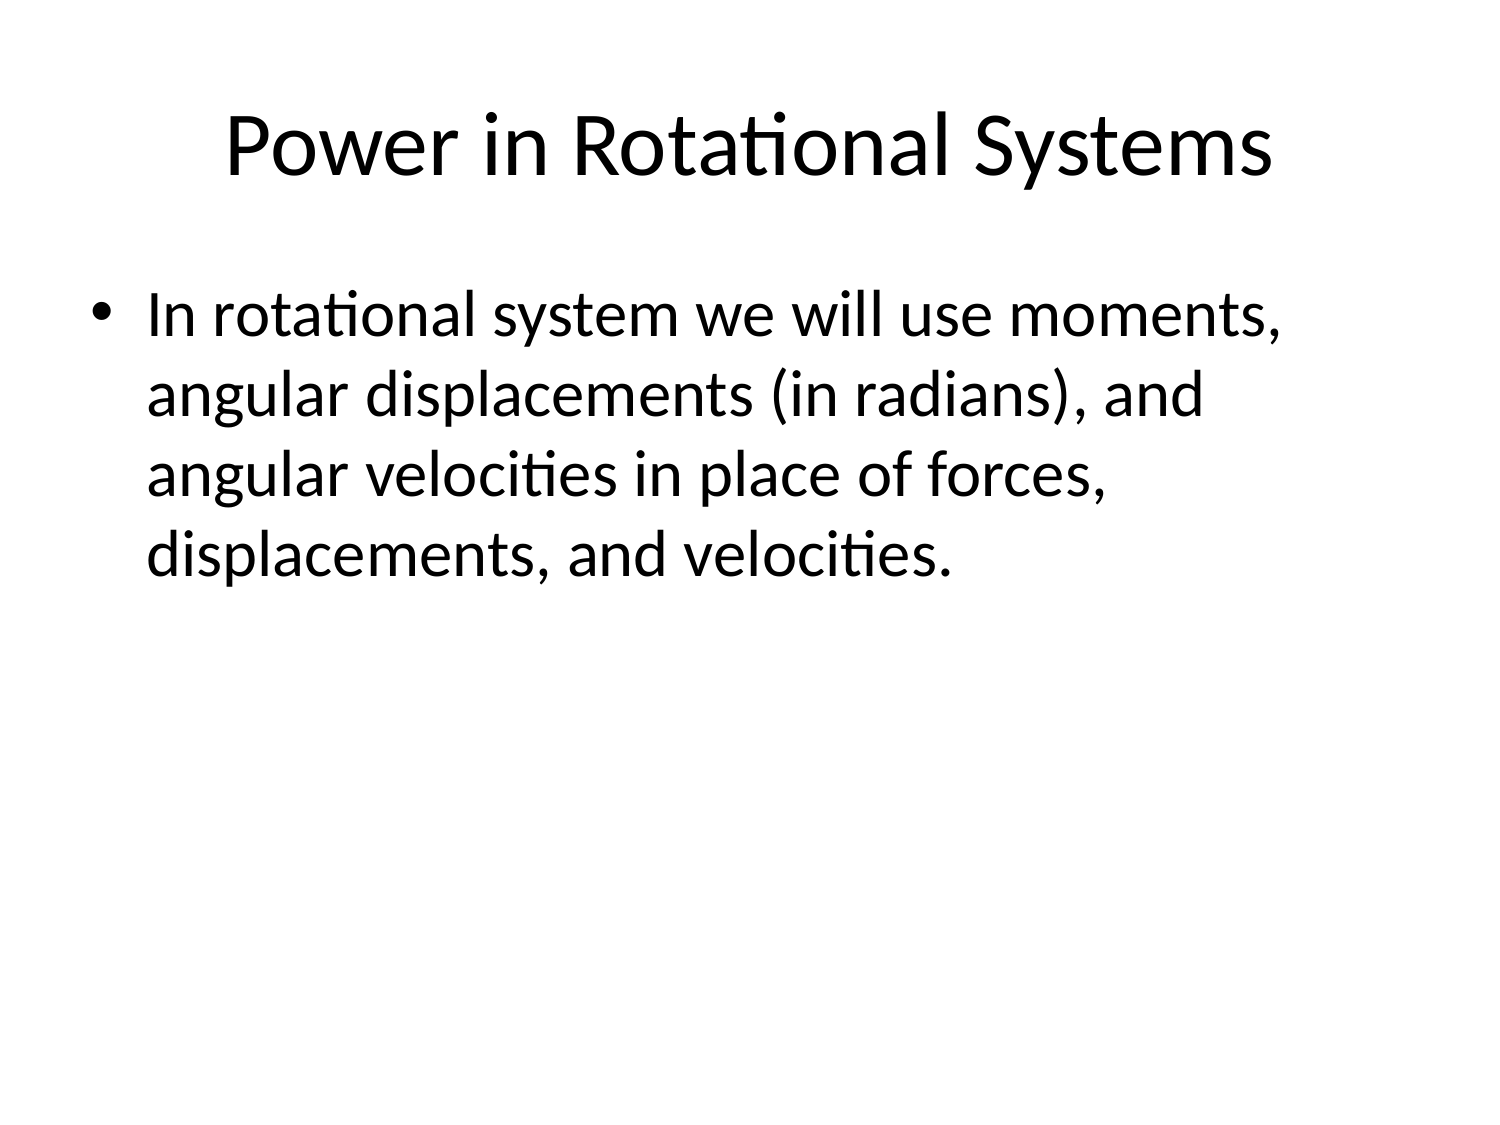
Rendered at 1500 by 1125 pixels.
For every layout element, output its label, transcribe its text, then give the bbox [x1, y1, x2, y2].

title Power in Rotational Systems [75, 45, 1425, 233]
